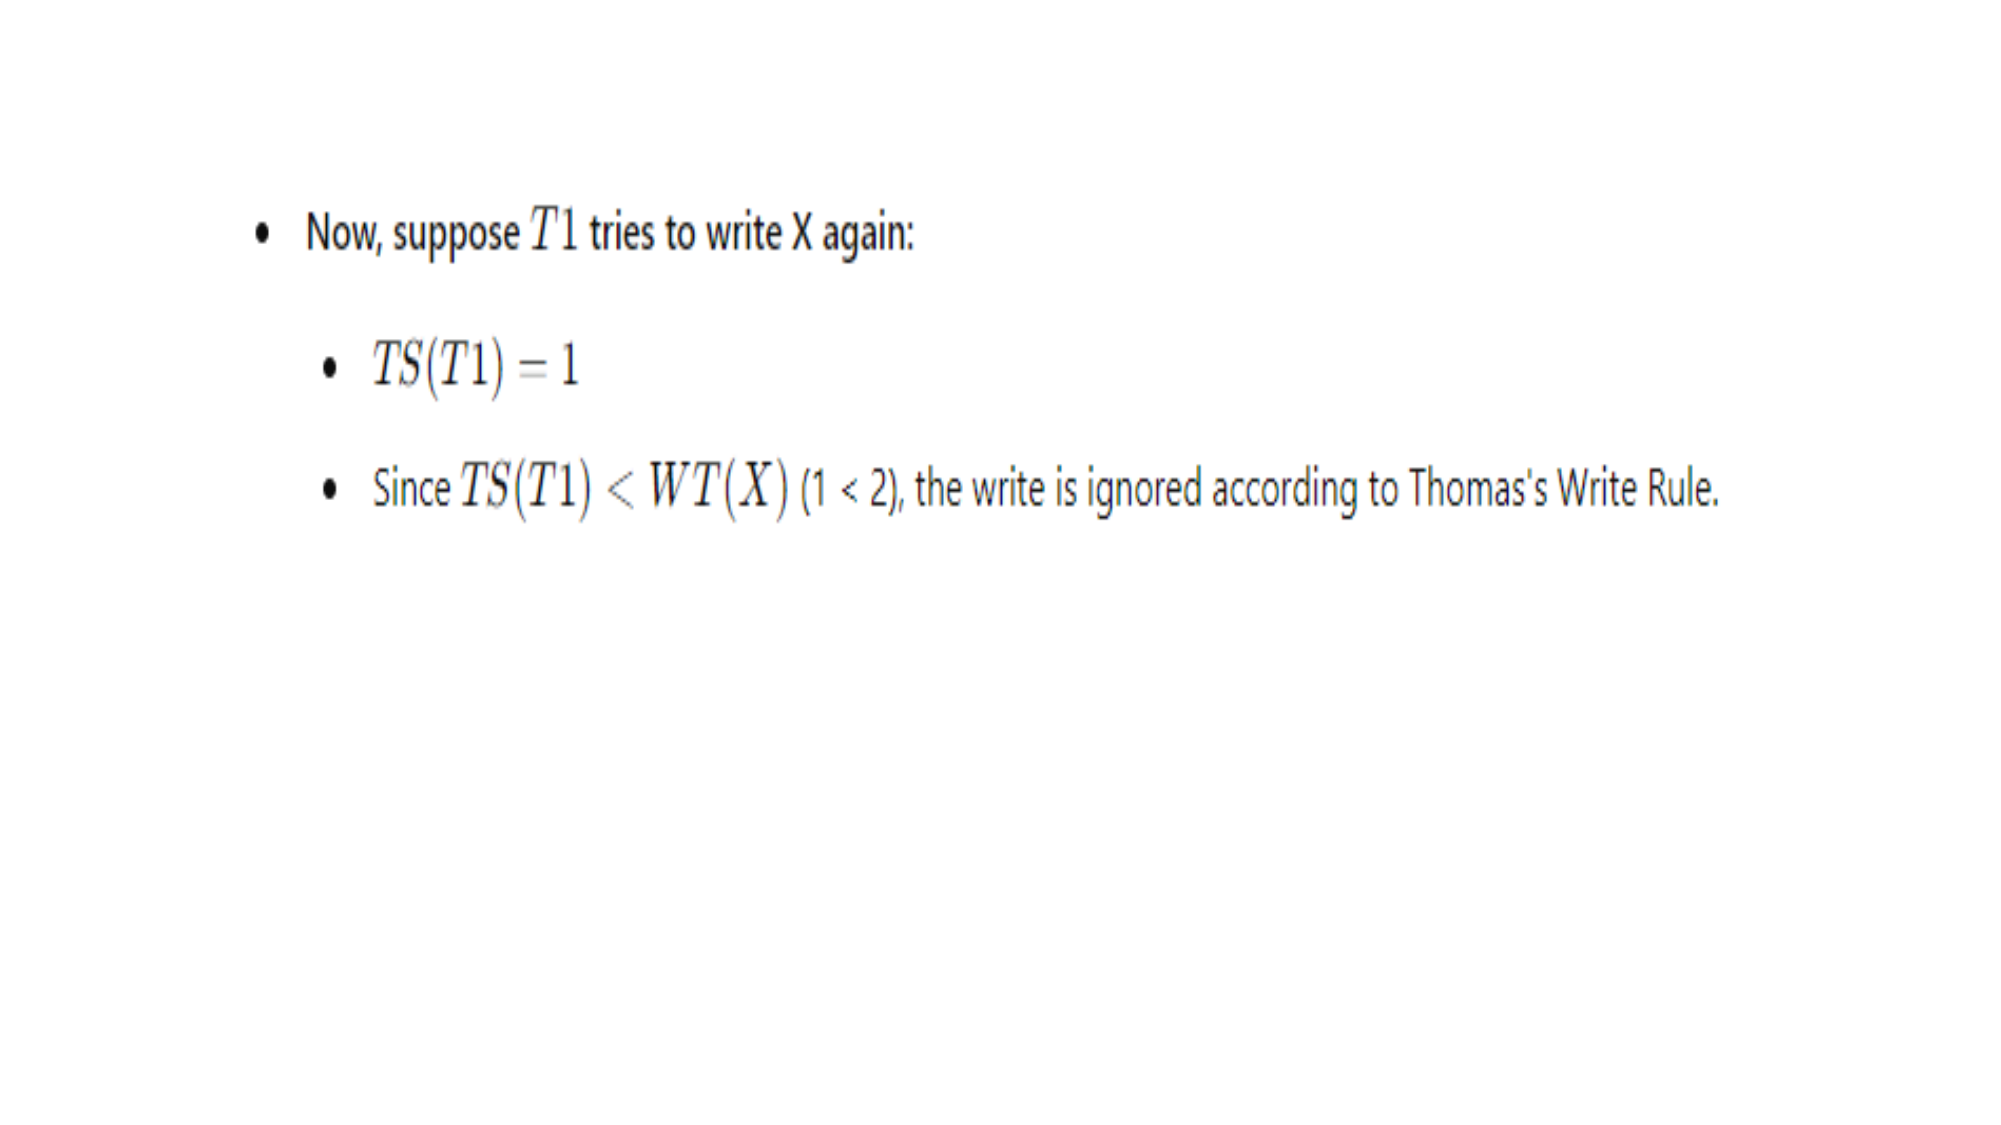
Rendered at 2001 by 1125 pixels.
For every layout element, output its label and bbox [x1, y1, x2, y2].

list [210, 163, 1756, 591]
